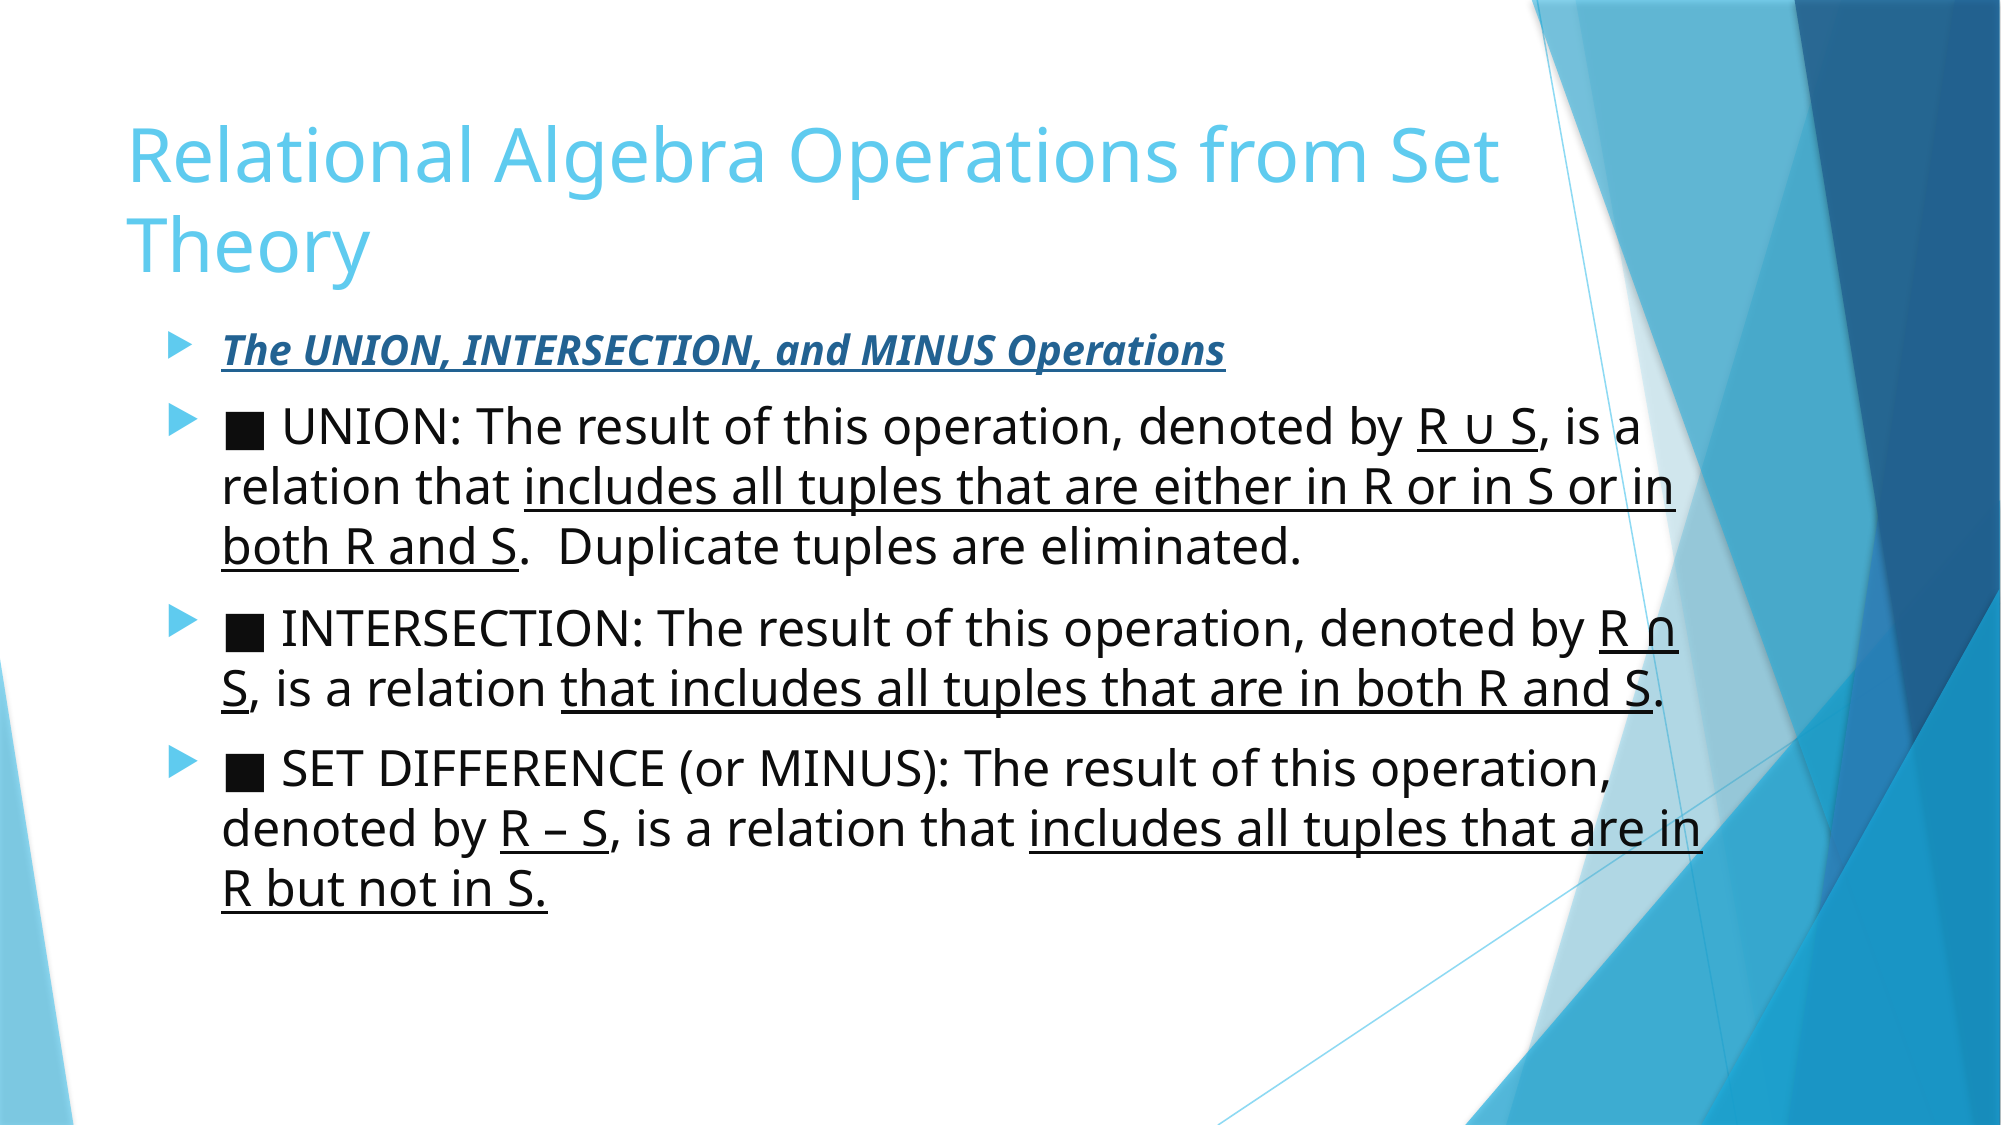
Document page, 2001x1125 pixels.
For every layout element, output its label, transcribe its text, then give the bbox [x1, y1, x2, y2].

list The UNION, INTERSECTION, and MINUS Operations ■ UNION: The result of this operation, denoted by R ∪ S, is a relation that includes all tuples that are either in R or in S or in both R and S. Duplicate tuples are eliminated. ■ INTERSECTION: The result of this operation, denoted by R ∩ S, is a relation that includes all tuples that are in both R and S. ■ SET DIFFERENCE (or MINUS): The result of this operation, denoted by R – S, is a relation that includes all tuples that are in R but not in S. [150, 316, 1725, 1082]
title Relational Algebra Operations from Set Theory [111, 99, 1522, 317]
